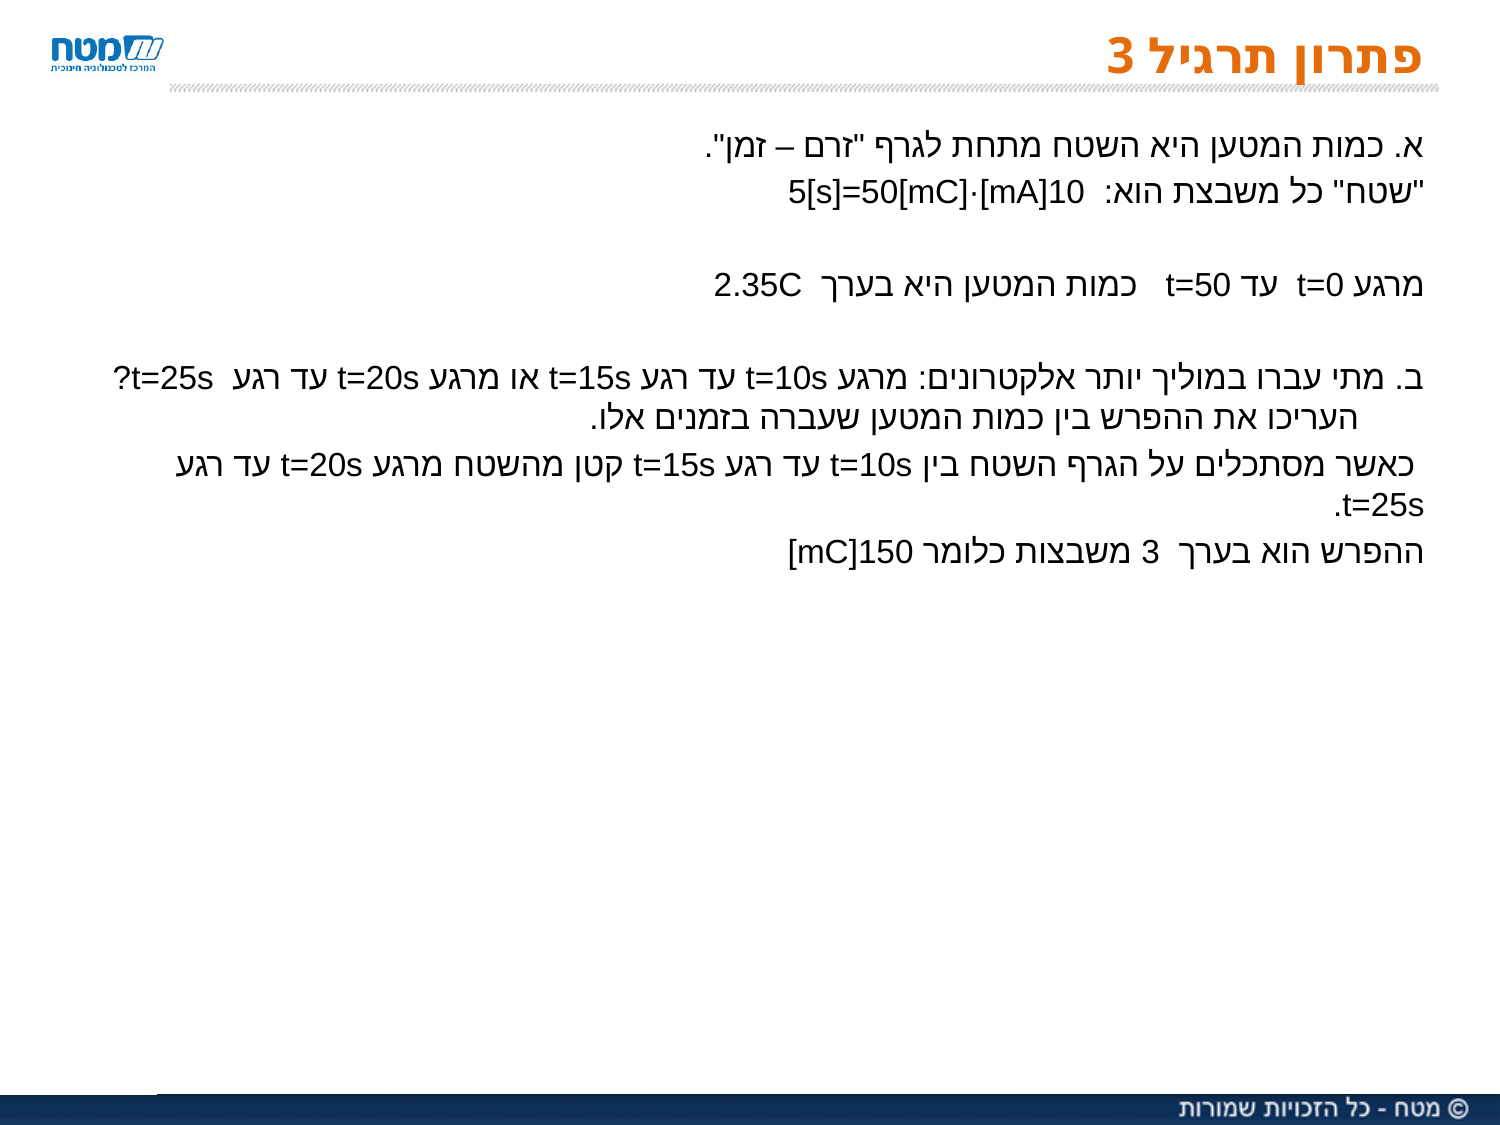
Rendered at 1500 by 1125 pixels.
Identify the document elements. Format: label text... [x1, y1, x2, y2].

title פתרון תרגיל 3 [178, 15, 1439, 75]
picture [170, 81, 1439, 97]
picture [41, 30, 165, 79]
picture [0, 1094, 1500, 1125]
list א. כמות המטען היא השטח מתחת לגרף "זרם – זמן". "שטח" כל משבצת הוא: 10[mA]·5[s]=50[mC] מרגע t=0 עד t=50 כמות המטען היא בערך 2.35C ב. מתי עברו במוליך יותר אלקטרונים: מרגע t=10s עד רגע t=15s או מרגע t=20s עד רגע t=25s? העריכו את ההפרש בין כמות המטען שעברה בזמנים אלו. כאשר מסתכלים על הגרף השטח בין t=10s עד רגע t=15s קטן מהשטח מרגע t=20s עד רגע t=25s. ההפרש הוא בערך 3 משבצות כלומר 150[mC] [88, 116, 1440, 866]
